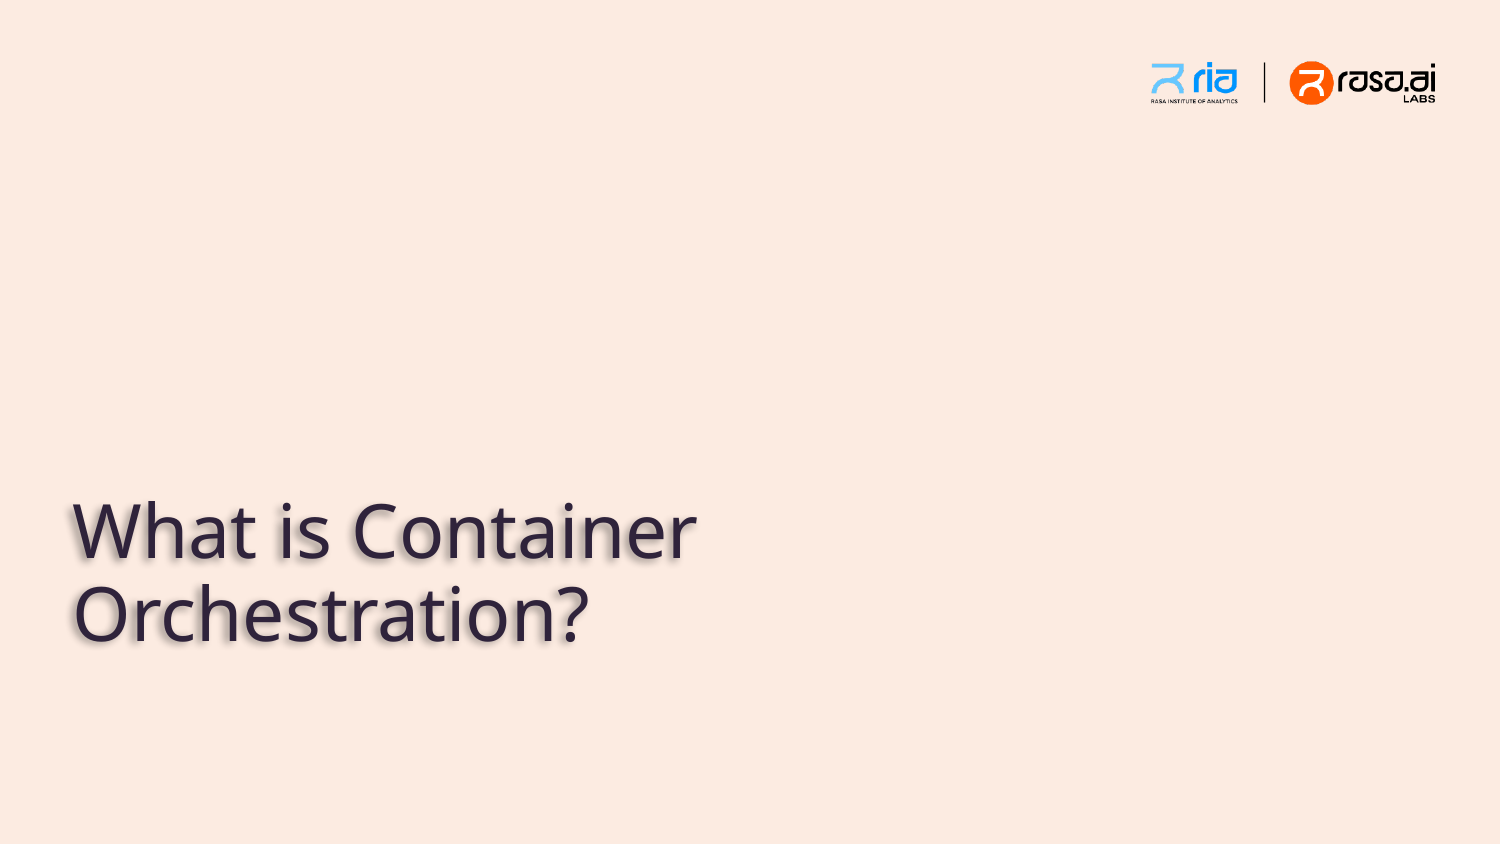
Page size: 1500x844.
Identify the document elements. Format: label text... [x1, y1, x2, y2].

picture [1149, 59, 1435, 105]
title What is Container Orchestration? [70, 478, 730, 657]
